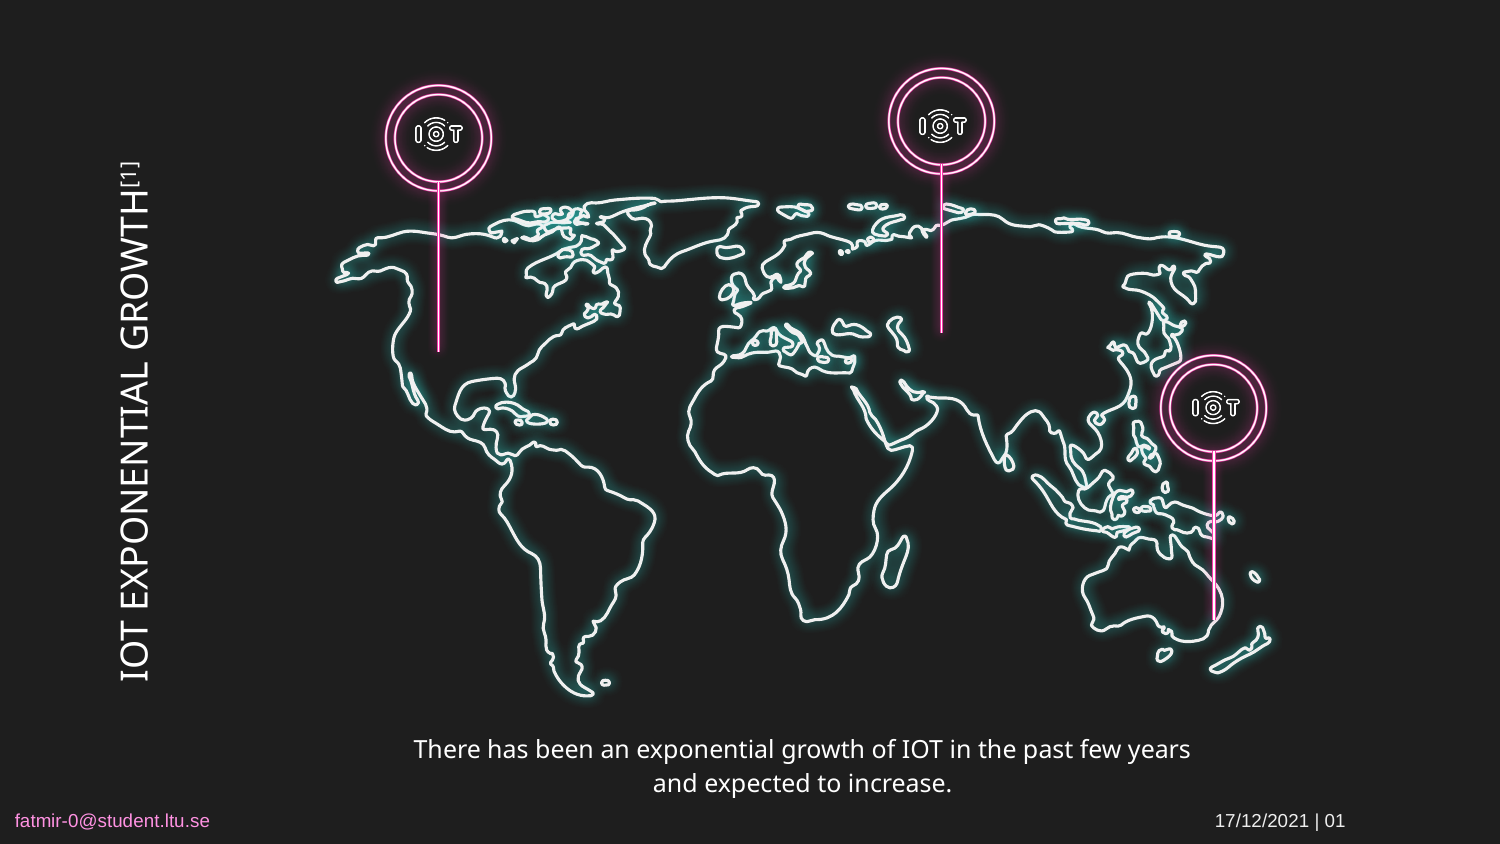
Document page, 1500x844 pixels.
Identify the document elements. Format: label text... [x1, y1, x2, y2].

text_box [335, 197, 1271, 697]
picture [1138, 332, 1290, 483]
picture [866, 45, 1017, 196]
title IOT EXPONENTIAL GROWTH[1] [79, 122, 186, 723]
text_box There has been an exponential growth of IOT in the past few years and expected to increase. [394, 713, 1212, 775]
text_box fatmir-0@student.ltu.se 17/12/2021 | 01 [0, 801, 1500, 839]
picture [363, 62, 514, 213]
